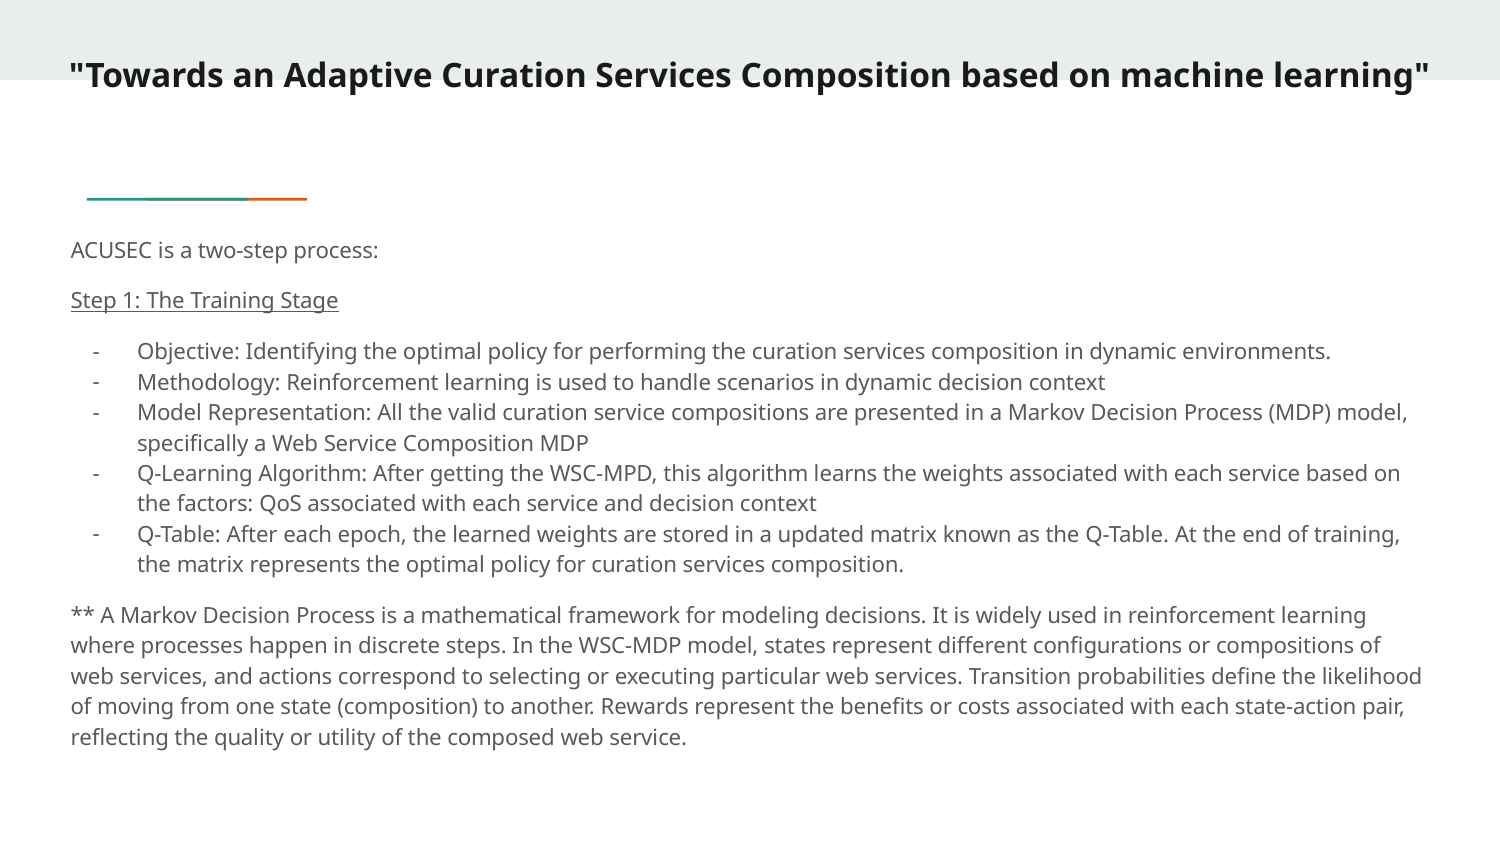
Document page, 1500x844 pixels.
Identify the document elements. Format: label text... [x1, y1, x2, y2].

title "Towards an Adaptive Curation Services Composition based on machine learning" [51, 39, 1449, 139]
list ACUSEC is a two-step process: Step 1: The Training Stage Objective: Identifying the optimal policy for performing the curation services composition in dynamic environments. Methodology: Reinforcement learning is used to handle scenarios in dynamic decision context Model Representation: All the valid curation service compositions are presented in a Markov Decision Process (MDP) model, specifically a Web Service Composition MDP Q-Learning Algorithm: After getting the WSC-MPD, this algorithm learns the weights associated with each service based on the factors: QoS associated with each service and decision context Q-Table: After each epoch, the learned weights are stored in a updated matrix known as the Q-Table. At the end of training, the matrix represents the optimal policy for curation services composition. ** A Markov Decision Process is a mathematical framework for modeling decisions. It is widely used in reinforcement learning where processes happen in discrete steps. In the WSC-MDP model, states represent different configurations or compositions of web services, and actions correspond to selecting or executing particular web services. Transition probabilities define the likelihood of moving from one state (composition) to another. Rewards represent the benefits or costs associated with each state-action pair, reflecting the quality or utility of the composed web service. [55, 217, 1445, 765]
